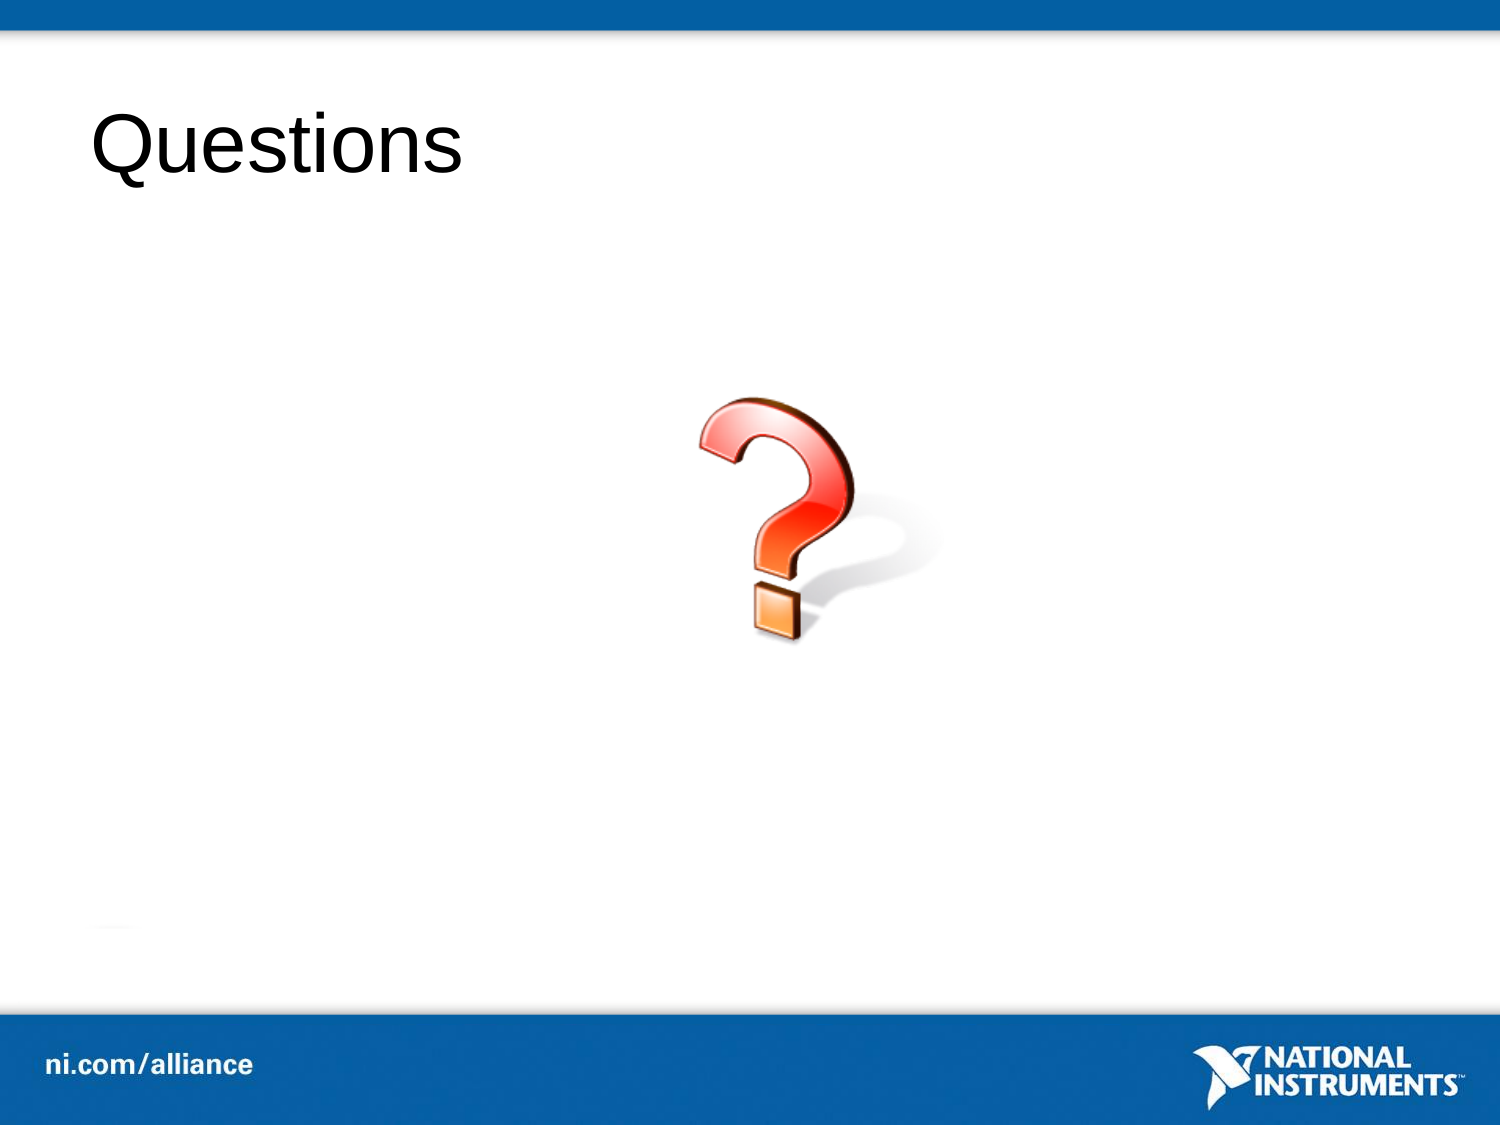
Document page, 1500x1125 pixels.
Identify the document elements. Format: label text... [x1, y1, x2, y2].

title Questions [74, 44, 1426, 233]
picture [0, 0, 1500, 1125]
